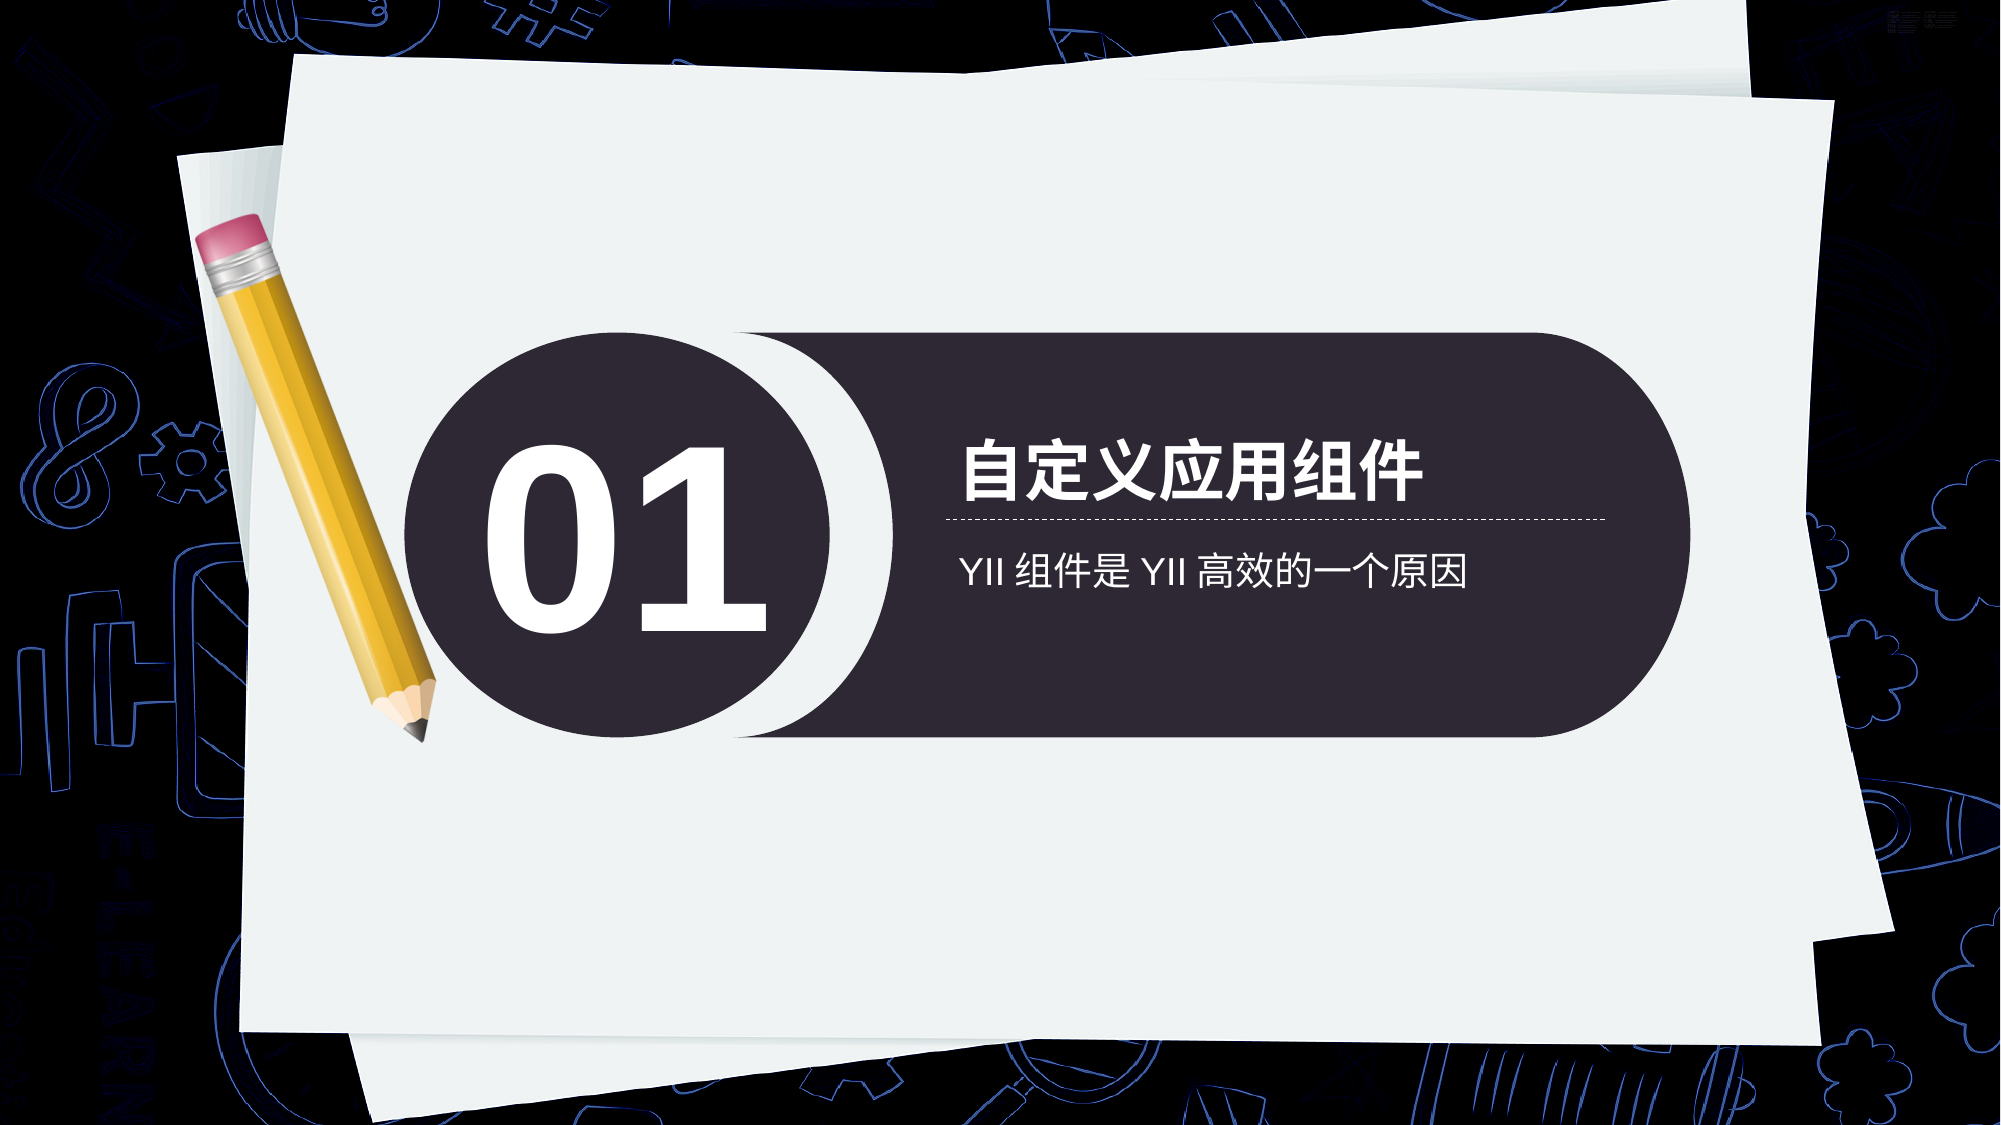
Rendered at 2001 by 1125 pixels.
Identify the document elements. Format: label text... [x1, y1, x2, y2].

text_box 自定义应用组件 [943, 400, 1562, 516]
text_box [515, 331, 719, 356]
text_box [733, 331, 1692, 739]
text_box [501, 692, 753, 739]
text_box YII组件是YII高效的一个原因 [943, 527, 1637, 601]
text_box [789, 414, 831, 656]
text_box 01 [501, 356, 789, 692]
picture [0, 0, 2001, 1125]
